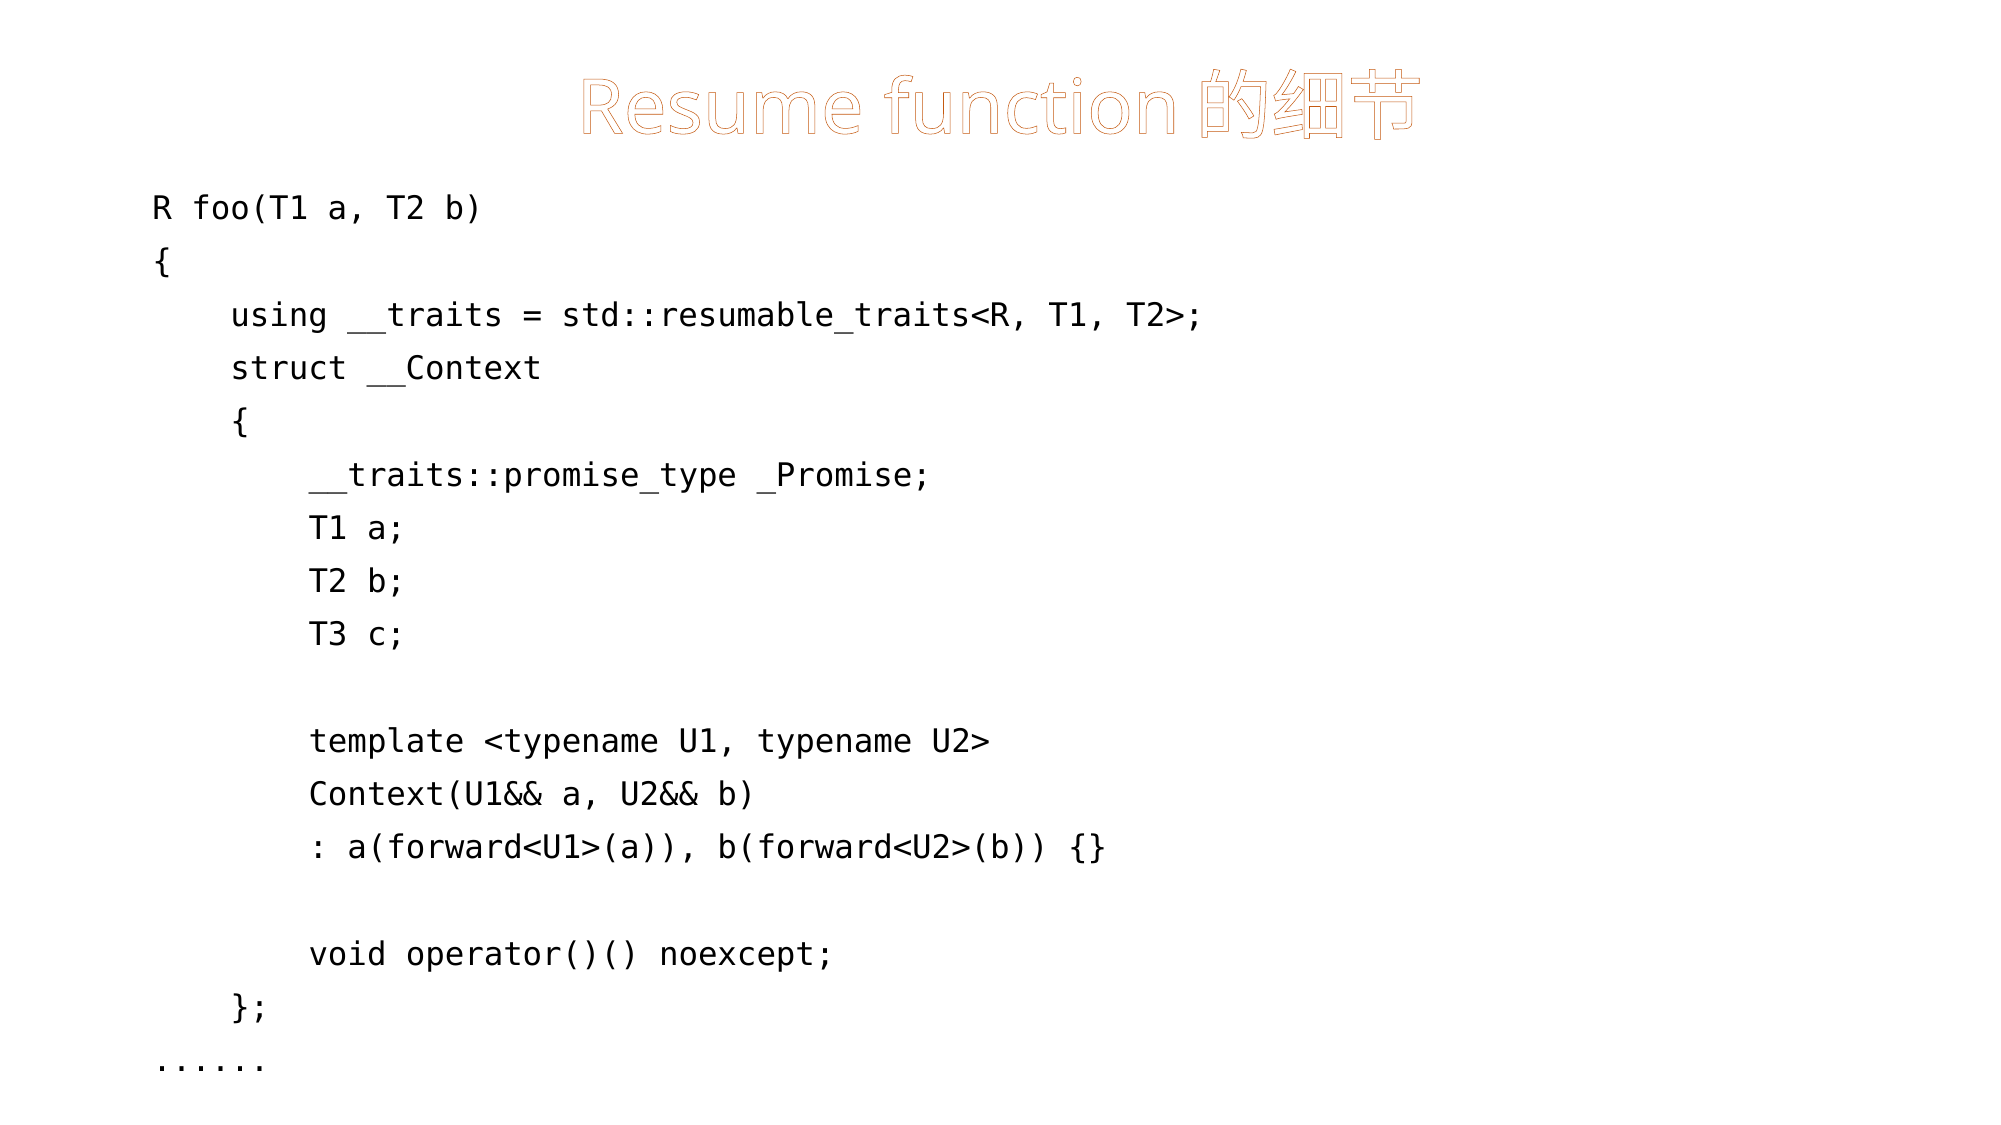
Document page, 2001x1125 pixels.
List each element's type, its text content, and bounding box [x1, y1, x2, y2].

list R foo(T1 a, T2 b) { using __traits = std::resumable_traits<R, T1, T2>; struct __Context { __traits::promise_type _Promise; T1 a; T2 b; T3 c; template <typename U1, typename U2> Context(U1&& a, U2&& b) : a(forward<U1>(a)), b(forward<U2>(b)) {} void operator()() noexcept; }; ...... [137, 184, 1863, 1095]
title Resume function的细节 [137, 59, 1863, 158]
